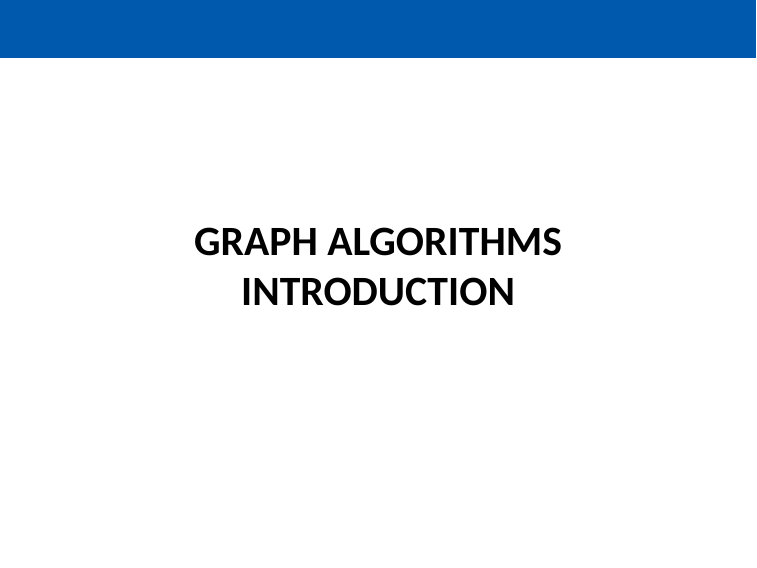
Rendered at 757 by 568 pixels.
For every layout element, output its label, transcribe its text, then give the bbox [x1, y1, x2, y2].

subtitle GRAPH ALGORITHMS INTRODUCTION [94, 213, 662, 315]
